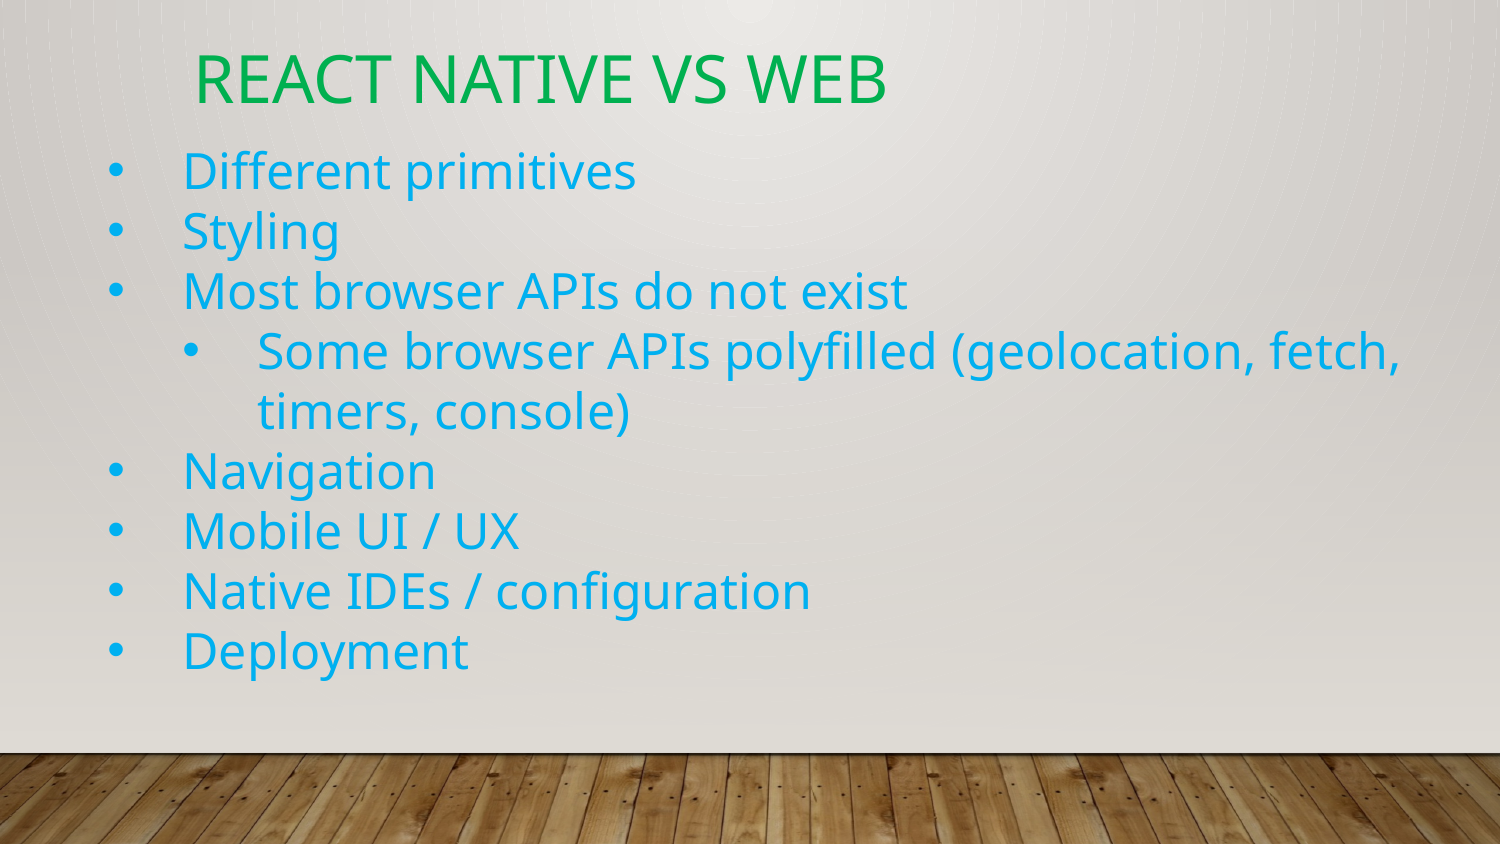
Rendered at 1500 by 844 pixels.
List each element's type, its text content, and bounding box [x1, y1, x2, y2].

title React Native vs Web [179, 38, 1361, 132]
text_box Different primitives Styling Most browser APIs do not exist Some browser APIs polyfilled (geolocation, fetch, timers, console) Navigation Mobile UI / UX Native IDEs / configuration Deployment [92, 132, 1423, 687]
picture [0, 753, 1500, 844]
